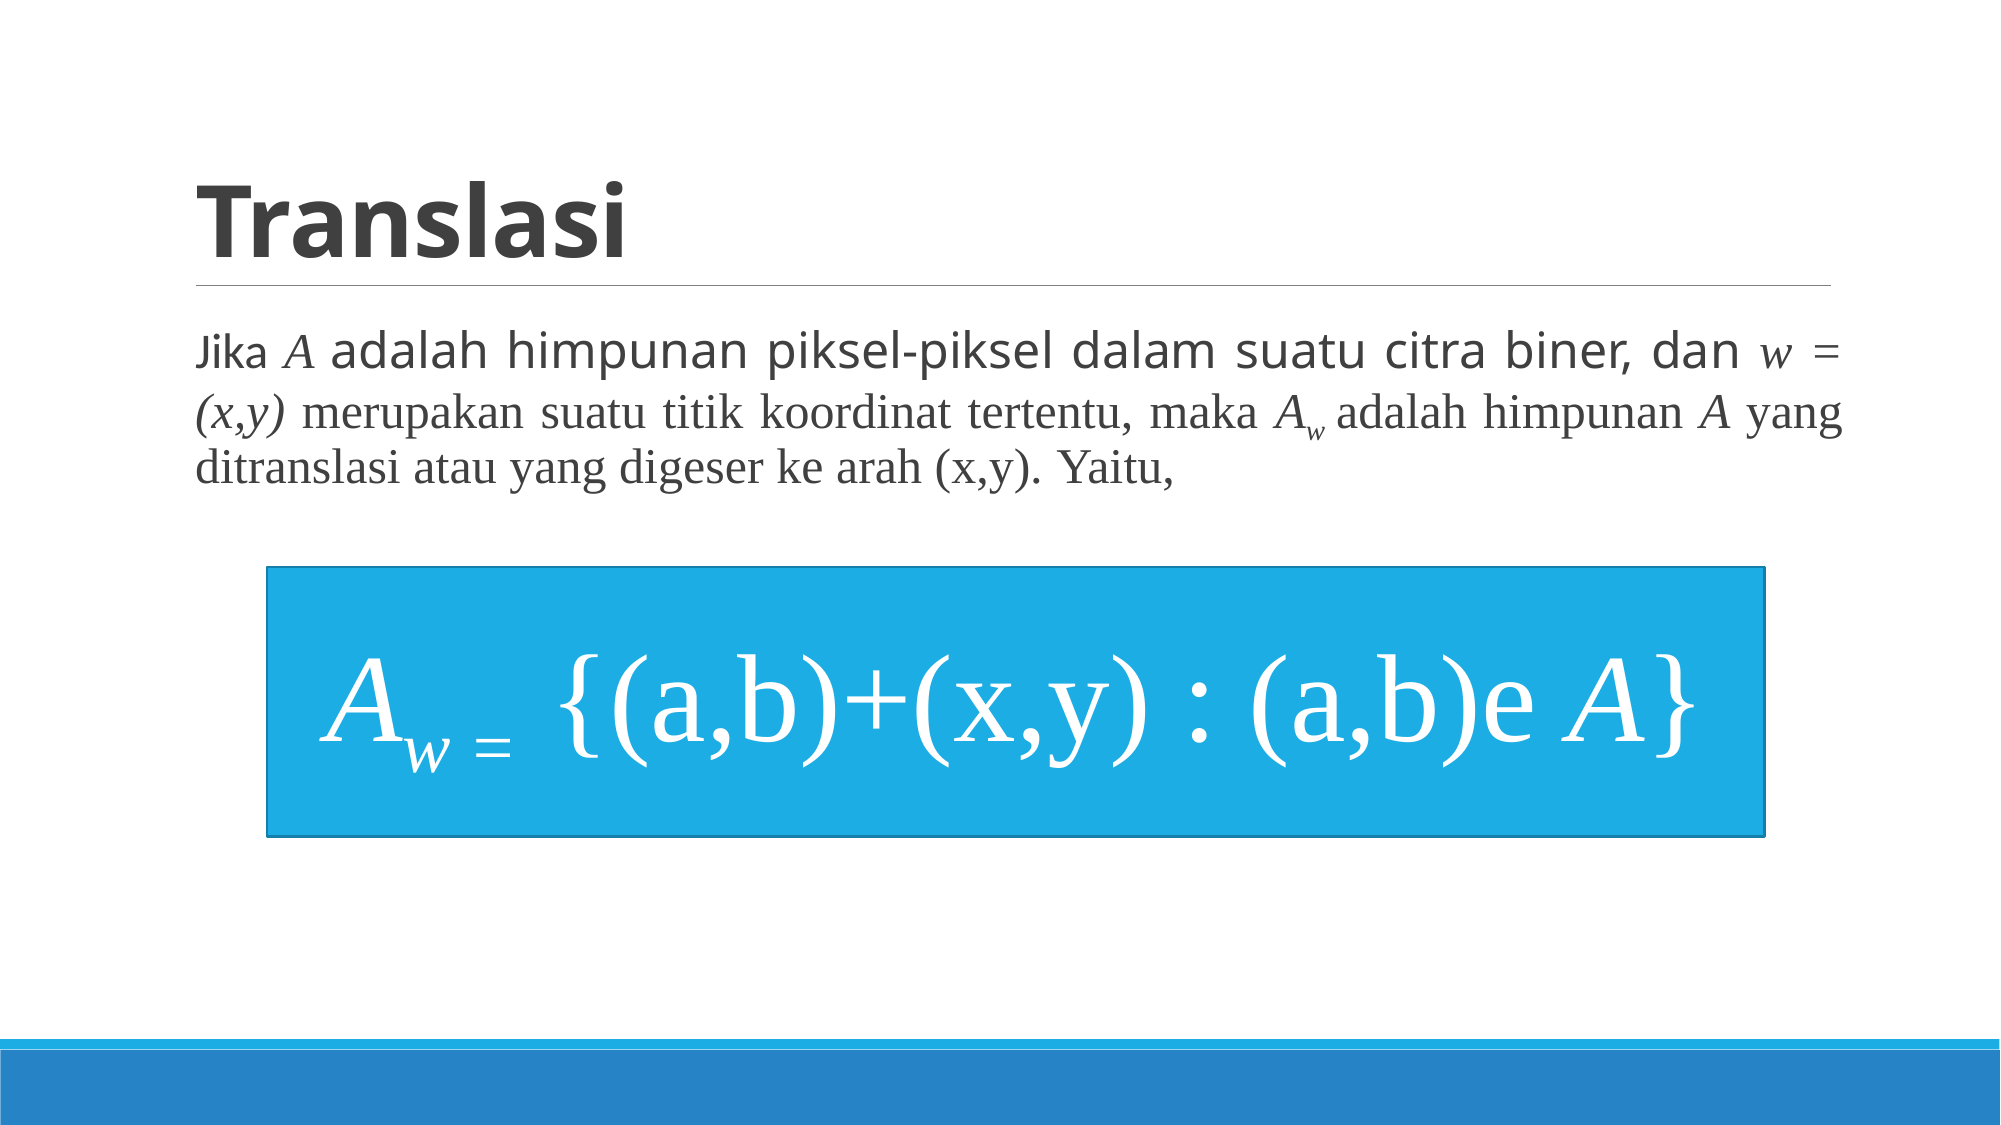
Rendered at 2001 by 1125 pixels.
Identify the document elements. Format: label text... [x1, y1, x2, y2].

text_box Aw = {(a,b)+(x,y) : (a,b)e A} [266, 566, 1766, 838]
list Jika A adalah himpunan piksel-piksel dalam suatu citra biner, dan w = (x,y) merupakan suatu titik koordinat tertentu, maka Aw adalah himpunan A yang ditranslasi atau yang digeser ke arah (x,y). Yaitu, [180, 317, 1844, 963]
title Translasi [180, 47, 1830, 285]
